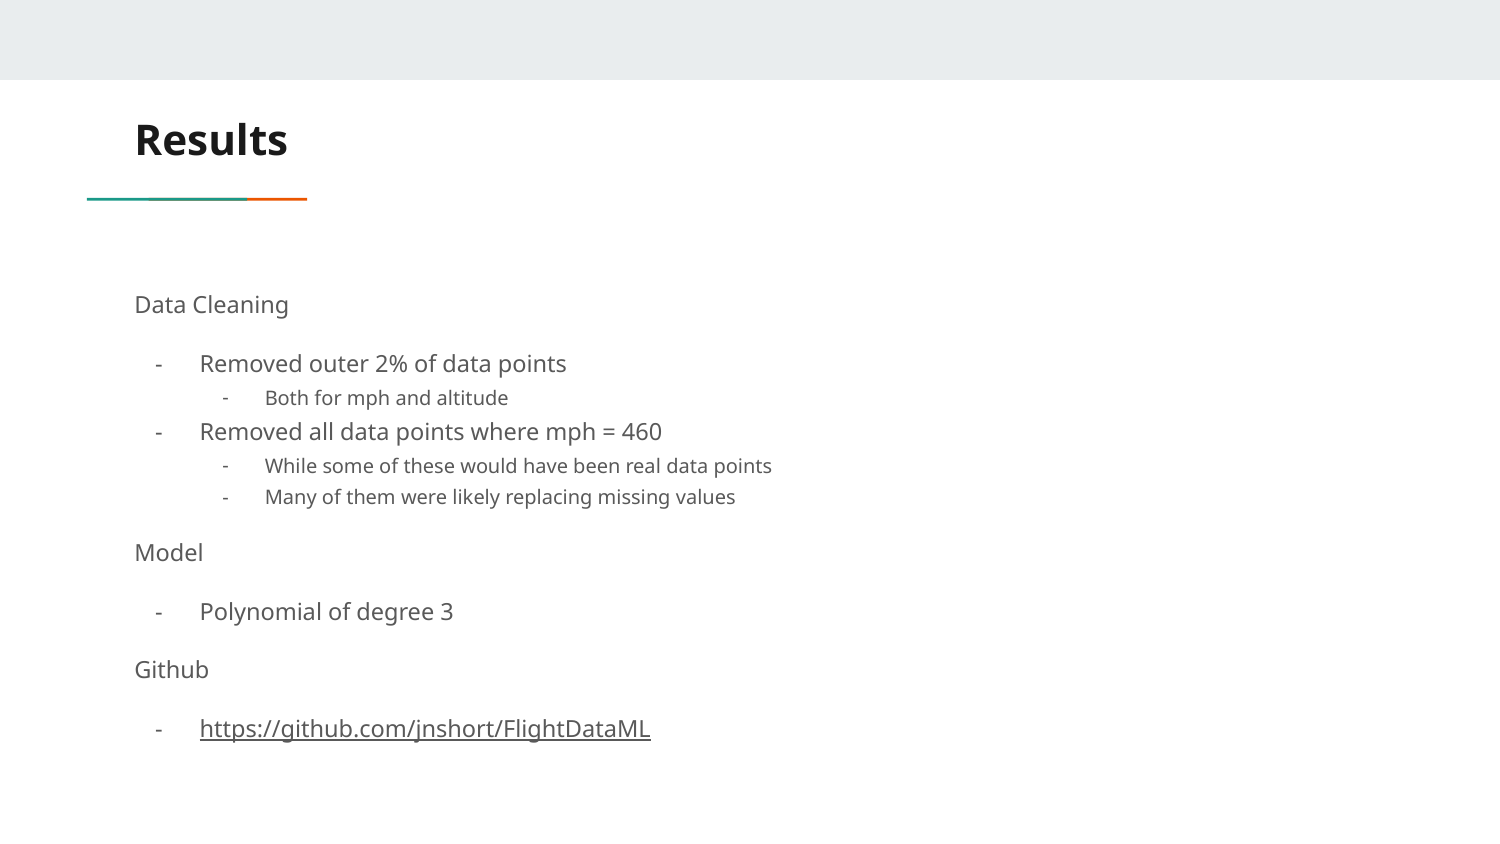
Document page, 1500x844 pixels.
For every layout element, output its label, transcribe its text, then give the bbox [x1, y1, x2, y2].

title Results [119, 95, 1381, 183]
list Data Cleaning Removed outer 2% of data points Both for mph and altitude Removed all data points where mph = 460 While some of these would have been real data points Many of them were likely replacing missing values Model Polynomial of degree 3 Github https://github.com/jnshort/FlightDataML [119, 269, 1471, 762]
